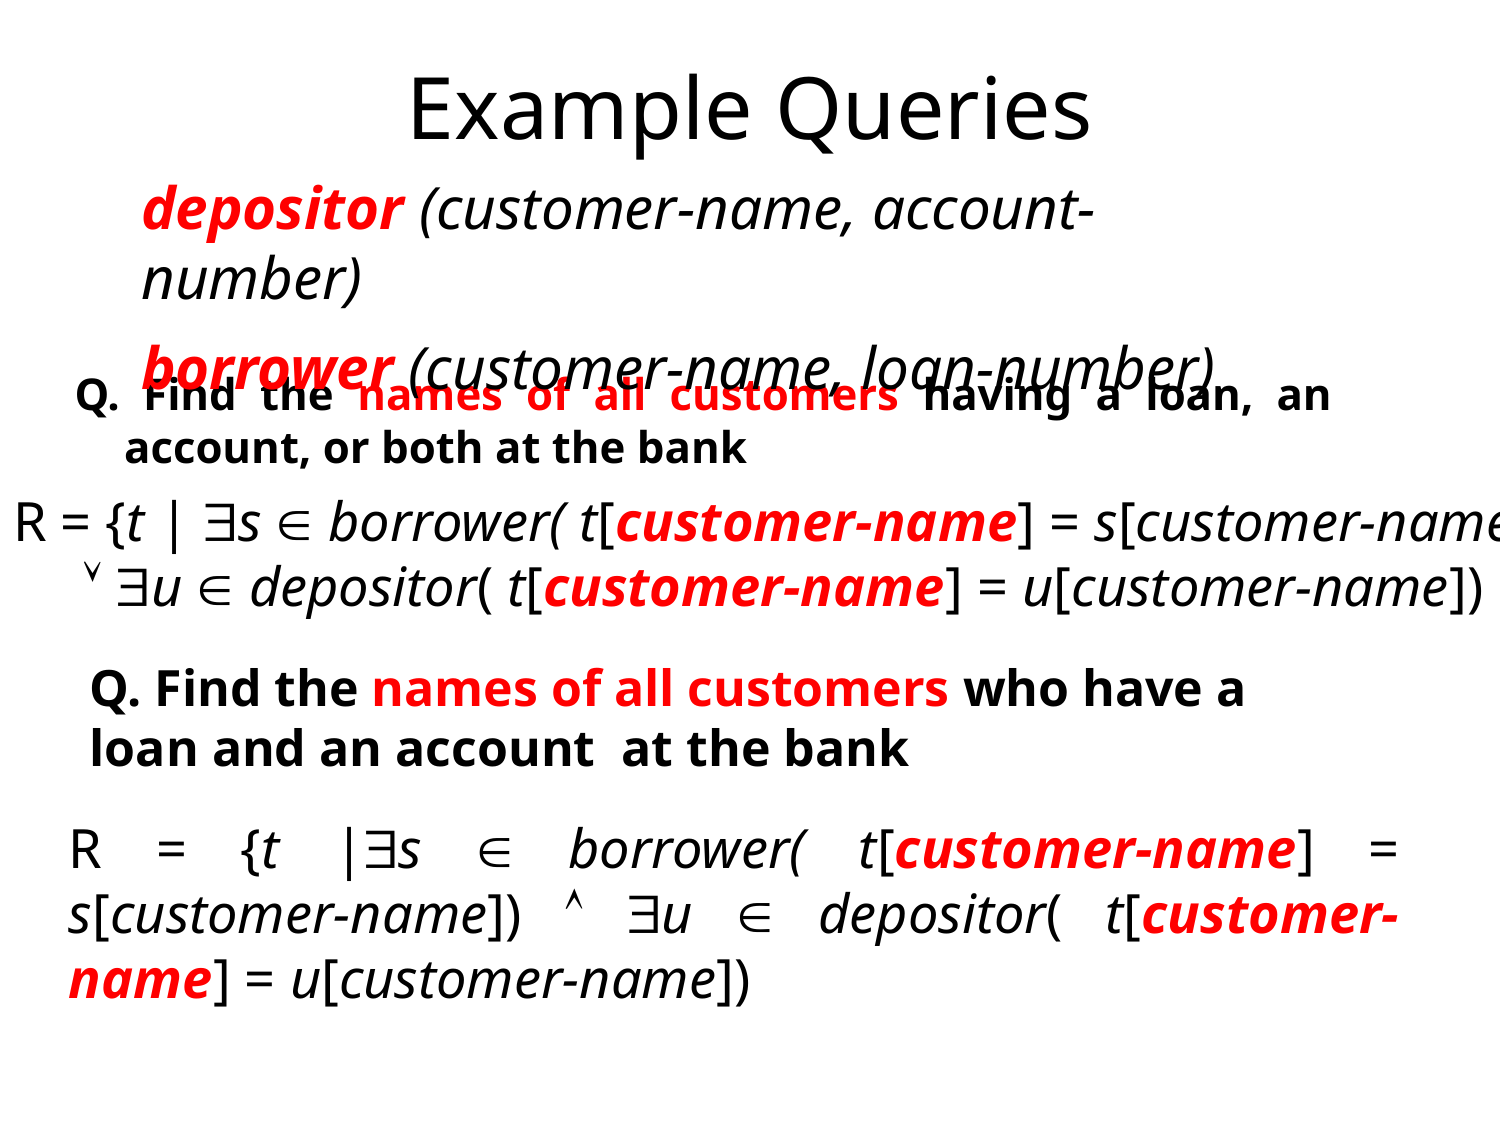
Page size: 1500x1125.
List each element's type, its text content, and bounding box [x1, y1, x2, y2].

text_box Q. Find the names of all customers who have a loan and an account at the bank [74, 649, 1378, 784]
list Q. Find the names of all customers having a loan, an account, or both at the bank [59, 359, 1347, 480]
title Example Queries [75, 45, 1425, 165]
text_box R = {t | s  borrower( t[customer-name] = s[customer-name])  u  depositor( t[customer-name] = u[customer-name]) [0, 480, 1500, 626]
text_box R = {t |s  borrower( t[customer-name] = s[customer-name])  u  depositor( t[customer-name] = u[customer-name]) [54, 807, 1415, 1018]
text_box depositor (customer-name, account-number) borrower (customer-name, loan-number) [126, 163, 1280, 409]
